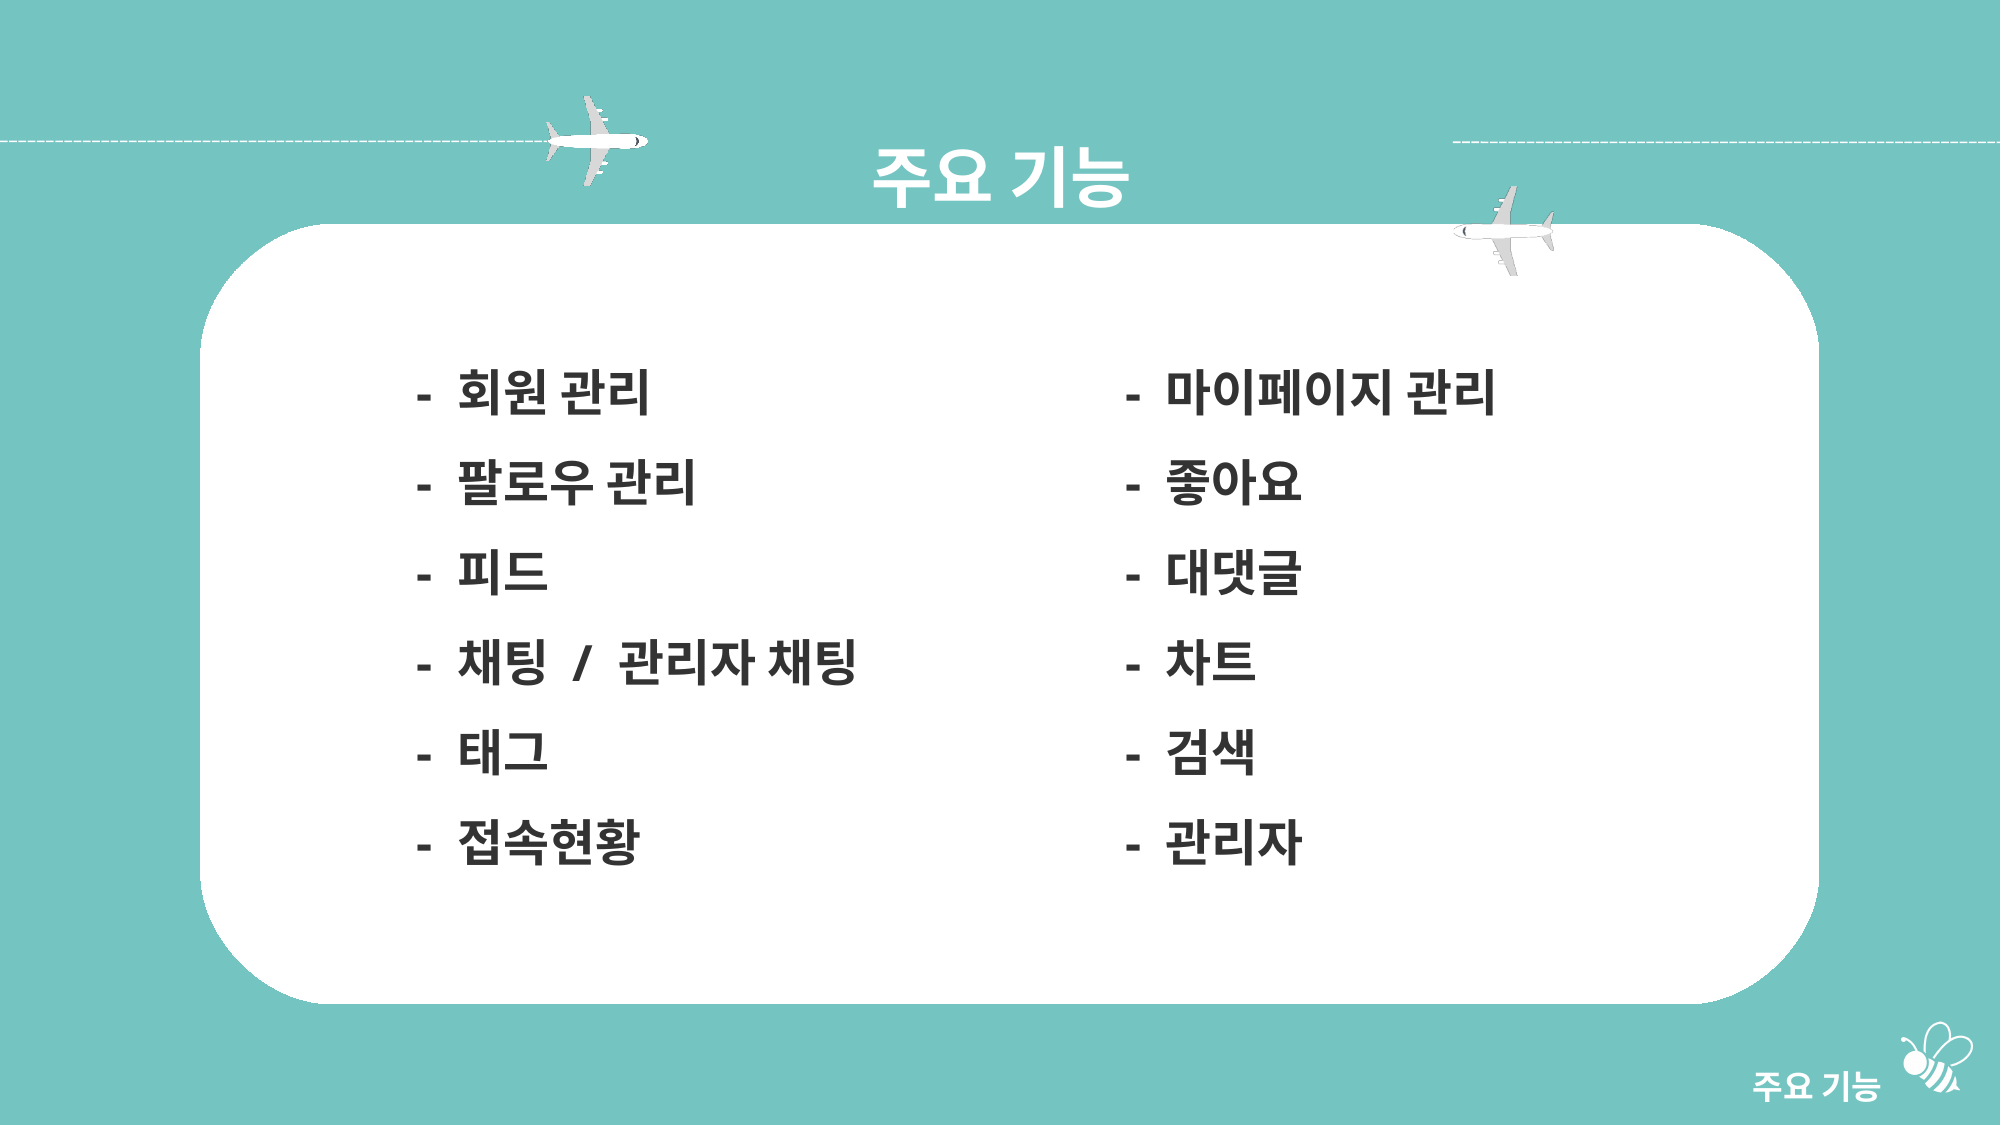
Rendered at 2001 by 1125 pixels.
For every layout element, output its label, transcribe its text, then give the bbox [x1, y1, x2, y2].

text_box - 회원 관리 - 팔로우 관리 - 피드 - 채팅 / 관리자 채팅 - 태그 - 접속현황 [401, 324, 1075, 940]
text_box 주요 기능 [684, 88, 1319, 184]
text_box 주요 기능 [1263, 1039, 1896, 1094]
picture [546, 96, 648, 187]
picture [1901, 1021, 1973, 1093]
text_box [200, 224, 1819, 1004]
picture [1452, 185, 1554, 276]
text_box - 마이페이지 관리 - 좋아요 - 대댓글 - 차트 - 검색 - 관리자 [1110, 324, 1784, 850]
text_box [0, 0, 2000, 1125]
